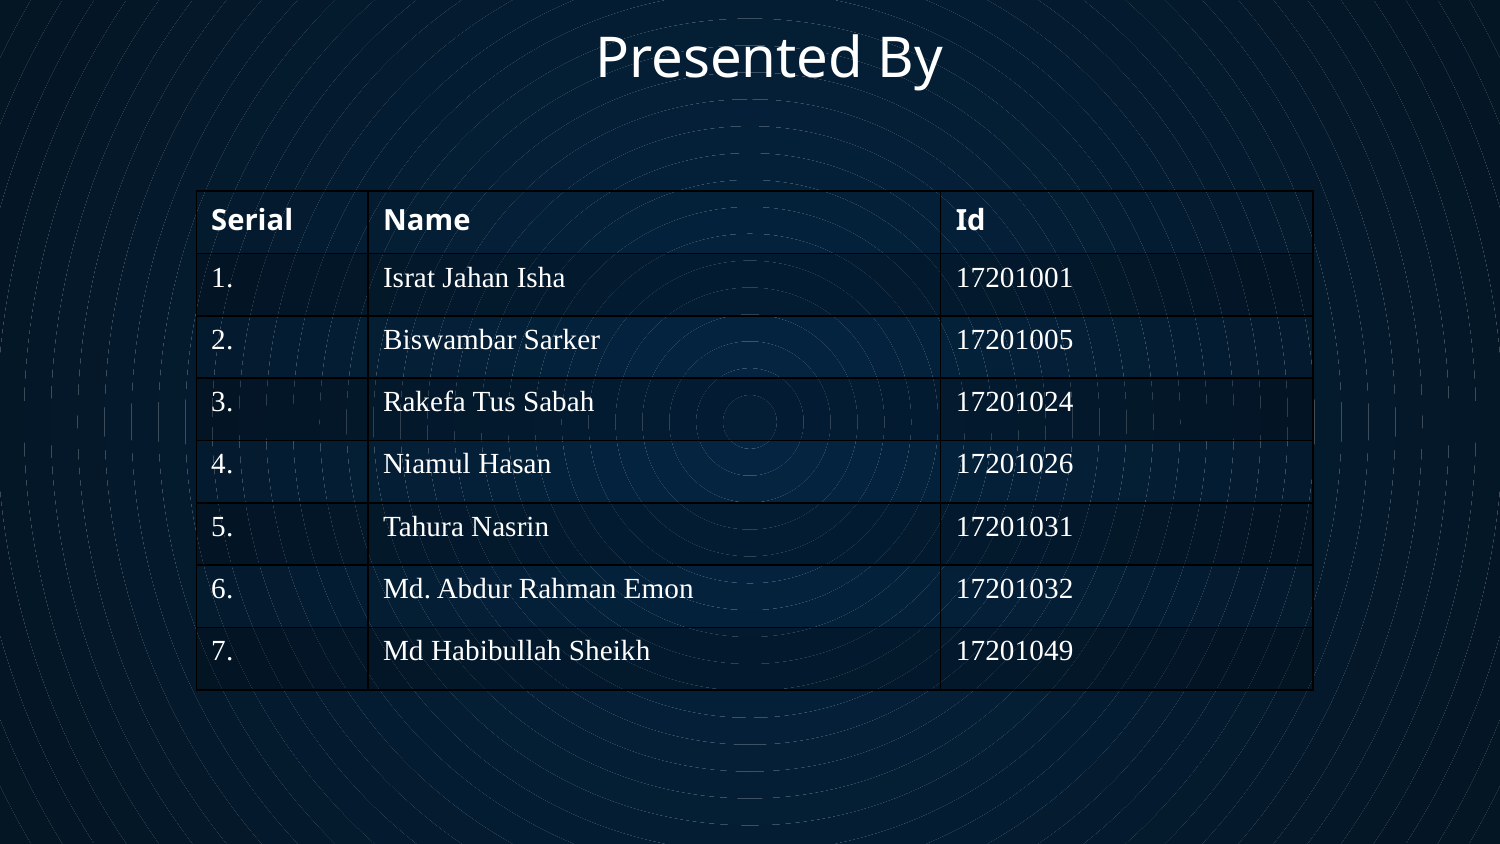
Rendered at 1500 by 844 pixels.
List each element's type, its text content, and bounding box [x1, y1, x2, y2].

table_cell 2. [197, 317, 367, 377]
table_cell 4. [197, 441, 367, 502]
text_box Presented By [580, 13, 1331, 97]
table_cell 17201026 [941, 441, 1312, 502]
table_cell 5. [197, 504, 367, 564]
table_cell 17201049 [941, 628, 1312, 689]
table_cell 7. [197, 628, 367, 689]
table_cell 3. [197, 379, 367, 440]
table_cell 17201001 [941, 254, 1312, 315]
table_cell Md. Abdur Rahman Emon [369, 566, 940, 627]
table_cell Md Habibullah Sheikh [369, 628, 940, 689]
table_cell 17201005 [941, 317, 1312, 377]
table_header Name [369, 192, 940, 253]
table_cell 1. [197, 254, 367, 315]
table_cell 17201024 [941, 379, 1312, 440]
table_header Id [941, 192, 1312, 253]
table_cell Niamul Hasan [369, 441, 940, 502]
table_cell Israt Jahan Isha [369, 254, 940, 315]
table_cell 17201032 [941, 566, 1312, 627]
table_header Serial [197, 192, 367, 253]
table_cell 6. [197, 566, 367, 627]
table_cell Tahura Nasrin [369, 504, 940, 564]
table_cell Biswambar Sarker [369, 317, 940, 377]
table_cell 17201031 [941, 504, 1312, 564]
table_cell Rakefa Tus Sabah [369, 379, 940, 440]
